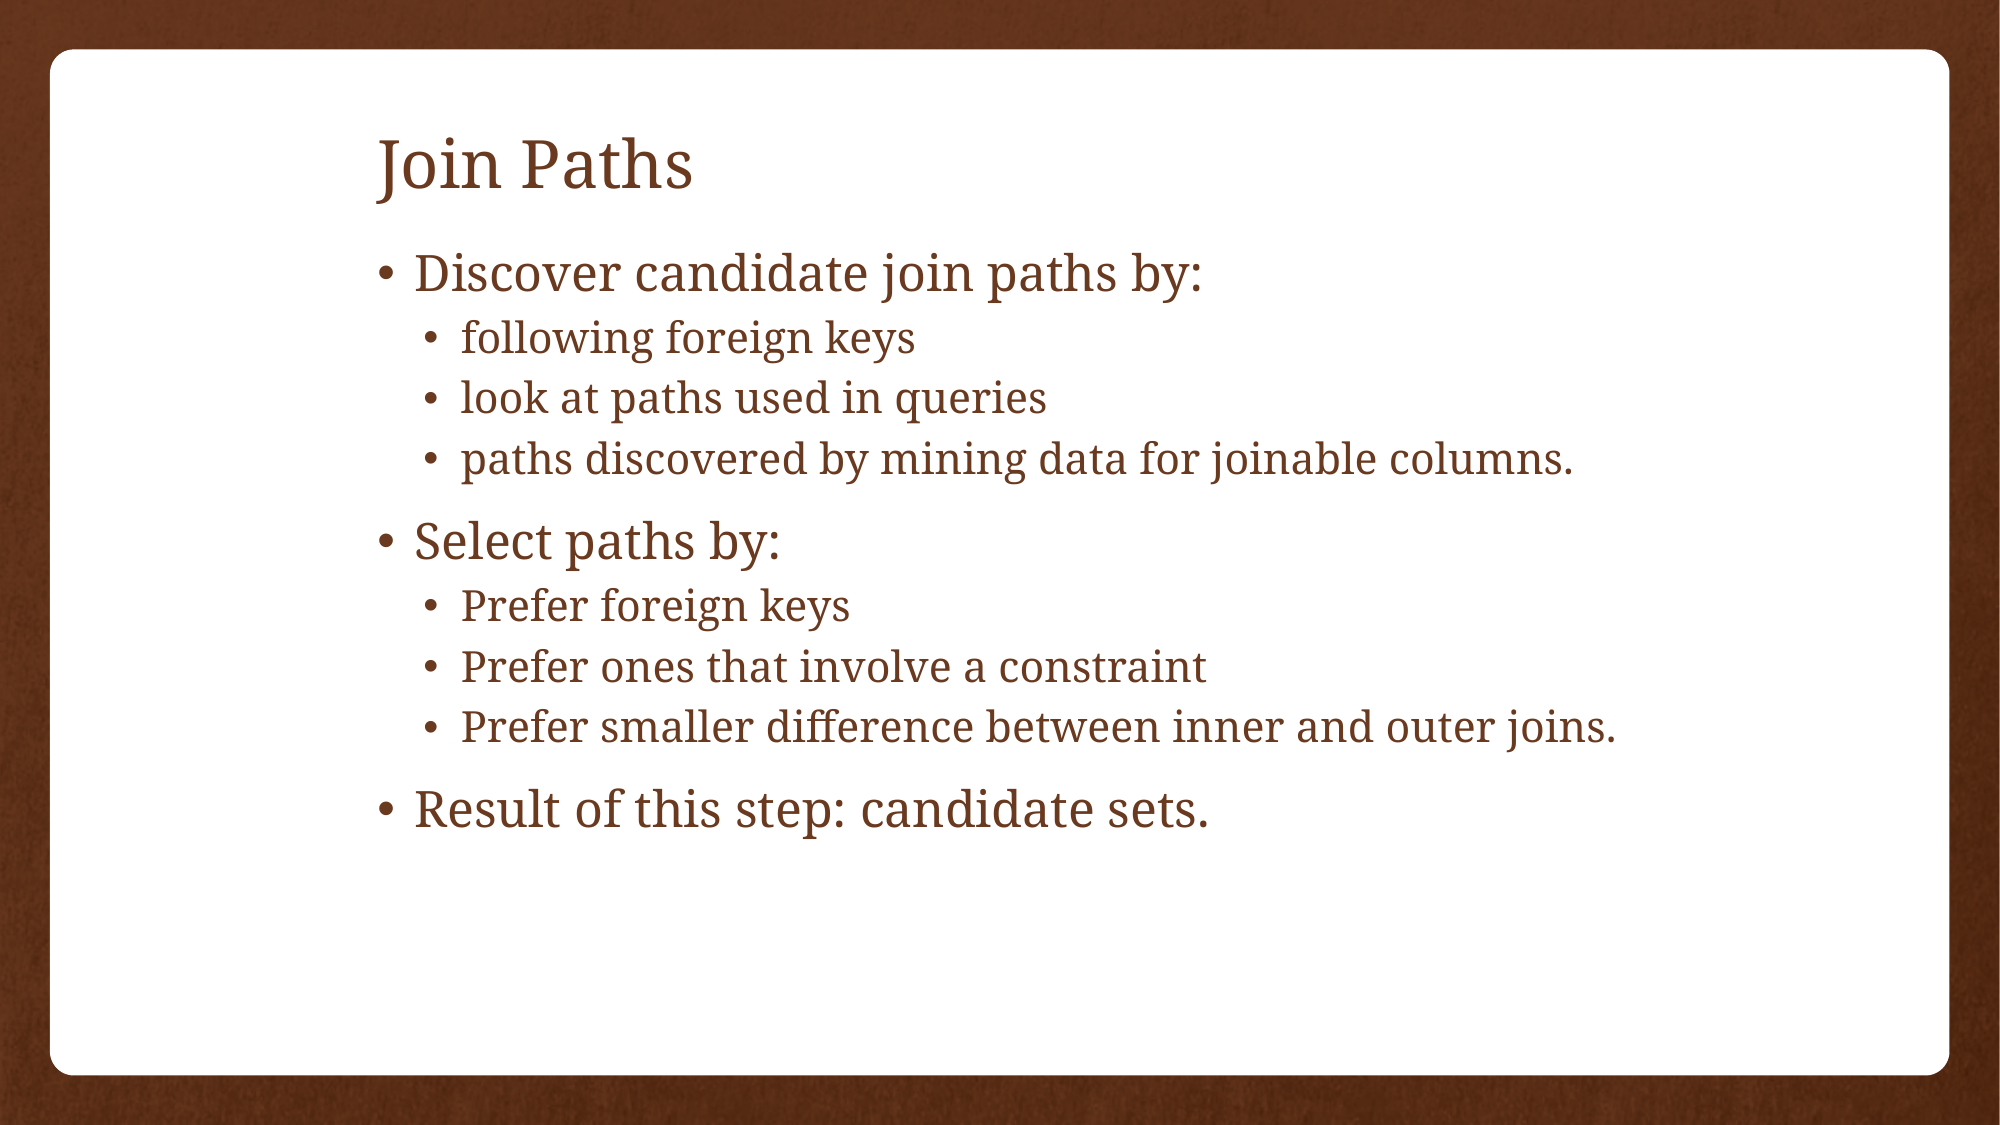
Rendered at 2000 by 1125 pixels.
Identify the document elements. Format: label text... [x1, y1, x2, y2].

list Discover candidate join paths by: following foreign keys look at paths used in queries paths discovered by mining data for joinable columns. Select paths by: Prefer foreign keys Prefer ones that involve a constraint Prefer smaller difference between inner and outer joins. Result of this step: candidate sets. [362, 240, 1638, 916]
title Join Paths [362, 21, 1638, 210]
